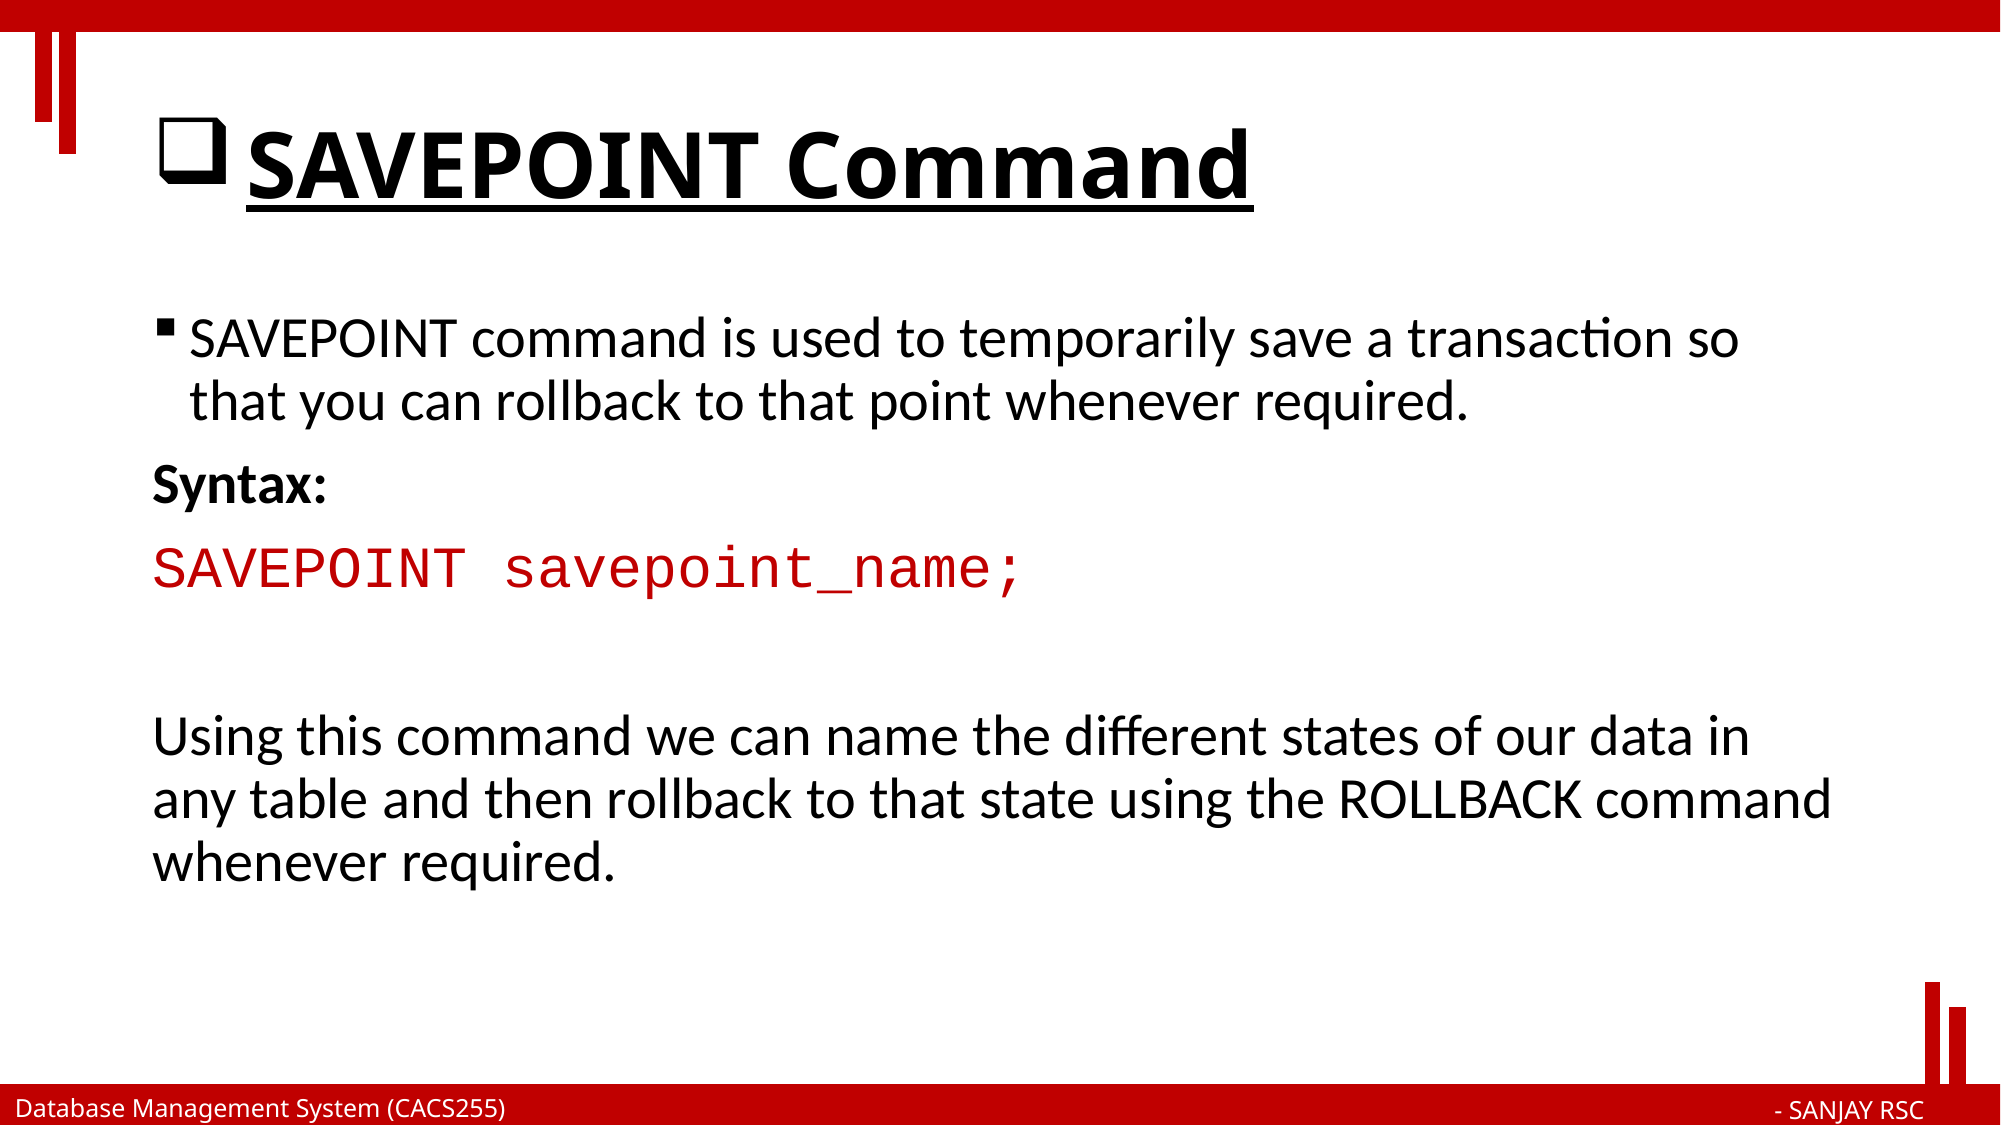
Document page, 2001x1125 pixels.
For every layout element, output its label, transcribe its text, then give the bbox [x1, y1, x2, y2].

list SAVEPOINT command is used to temporarily save a transaction so that you can rollback to that point whenever required. Syntax: SAVEPOINT savepoint_name; Using this command we can name the different states of our data in any table and then rollback to that state using the ROLLBACK command whenever required. [137, 299, 1863, 1014]
title SAVEPOINT Command [137, 59, 1863, 278]
